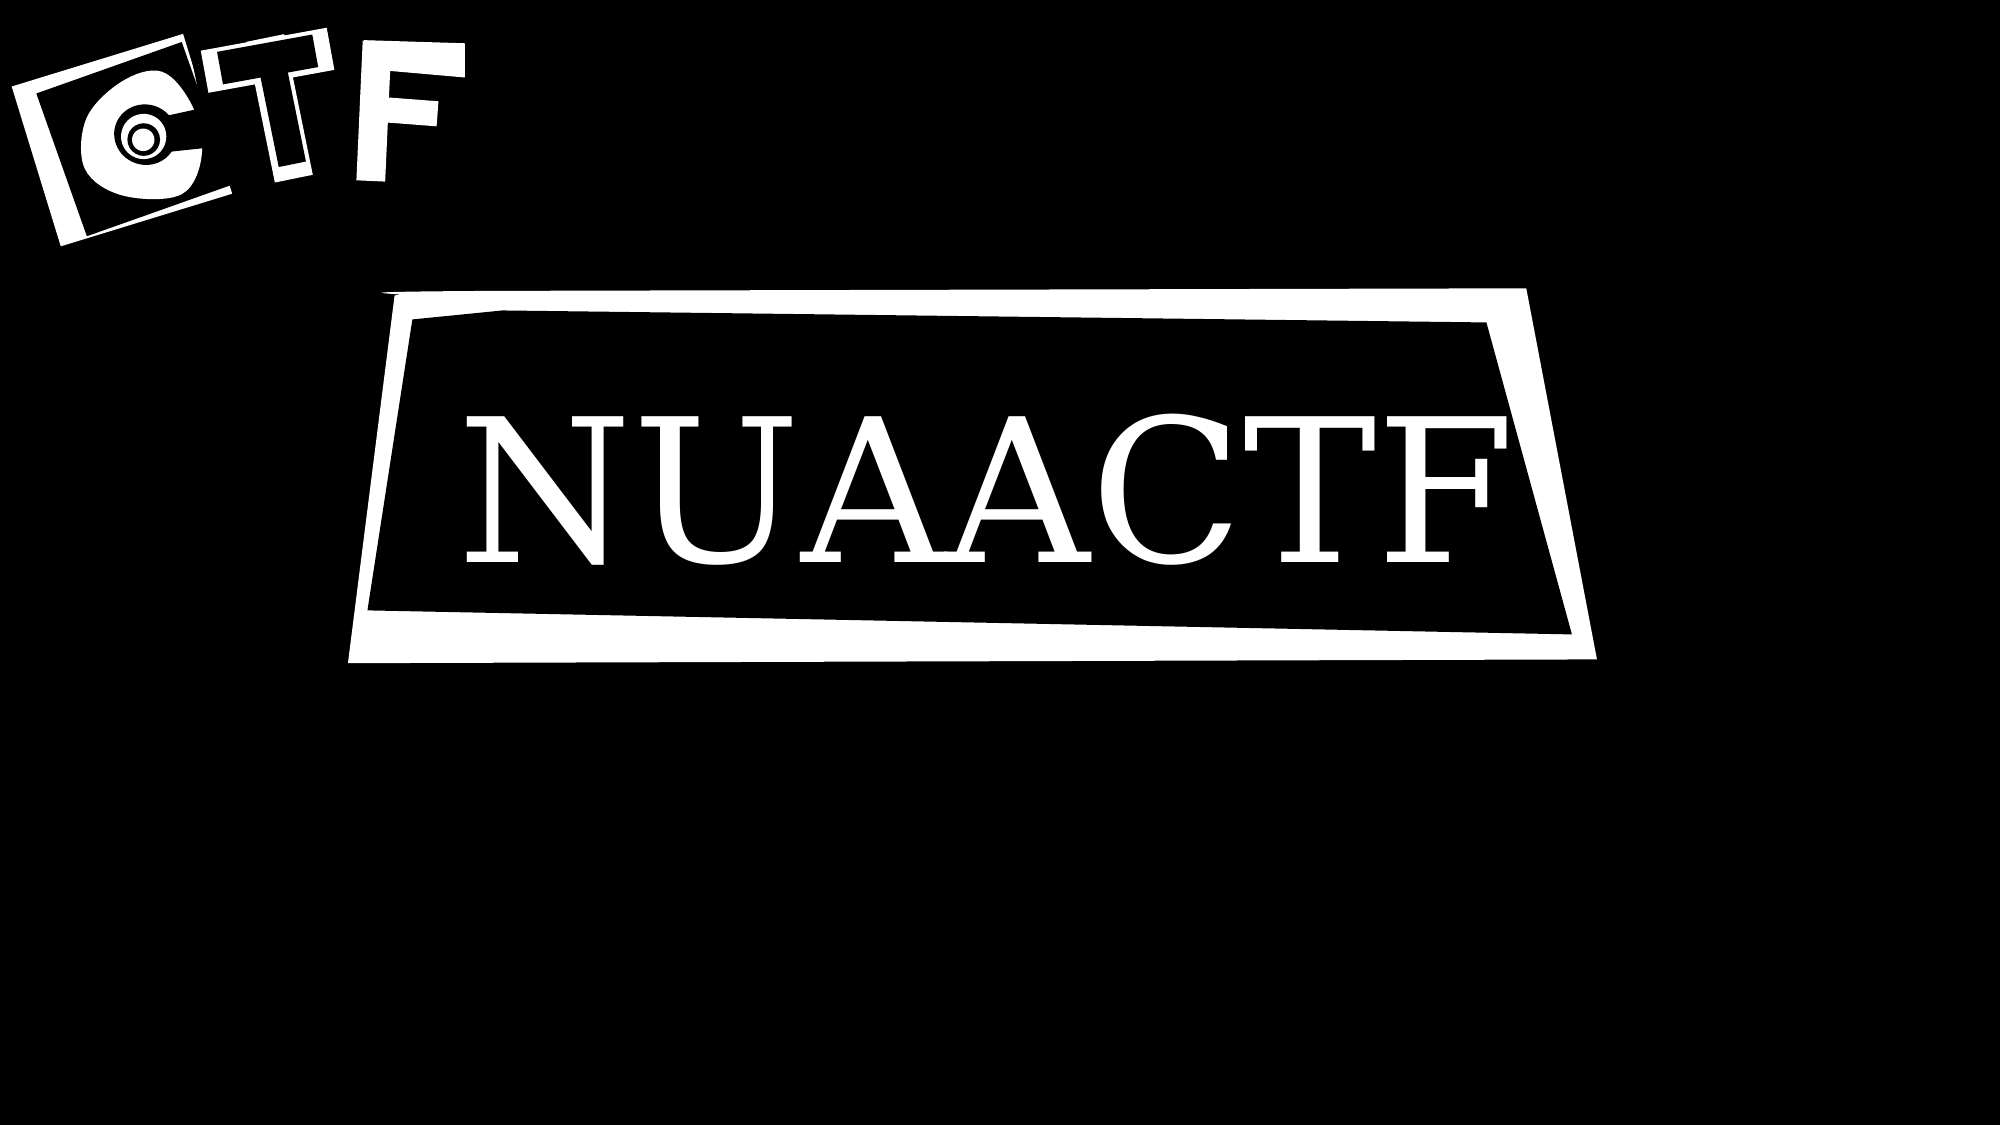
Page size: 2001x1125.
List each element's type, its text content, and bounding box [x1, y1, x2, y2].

title NUAACTF [236, 221, 1737, 614]
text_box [347, 288, 1597, 664]
